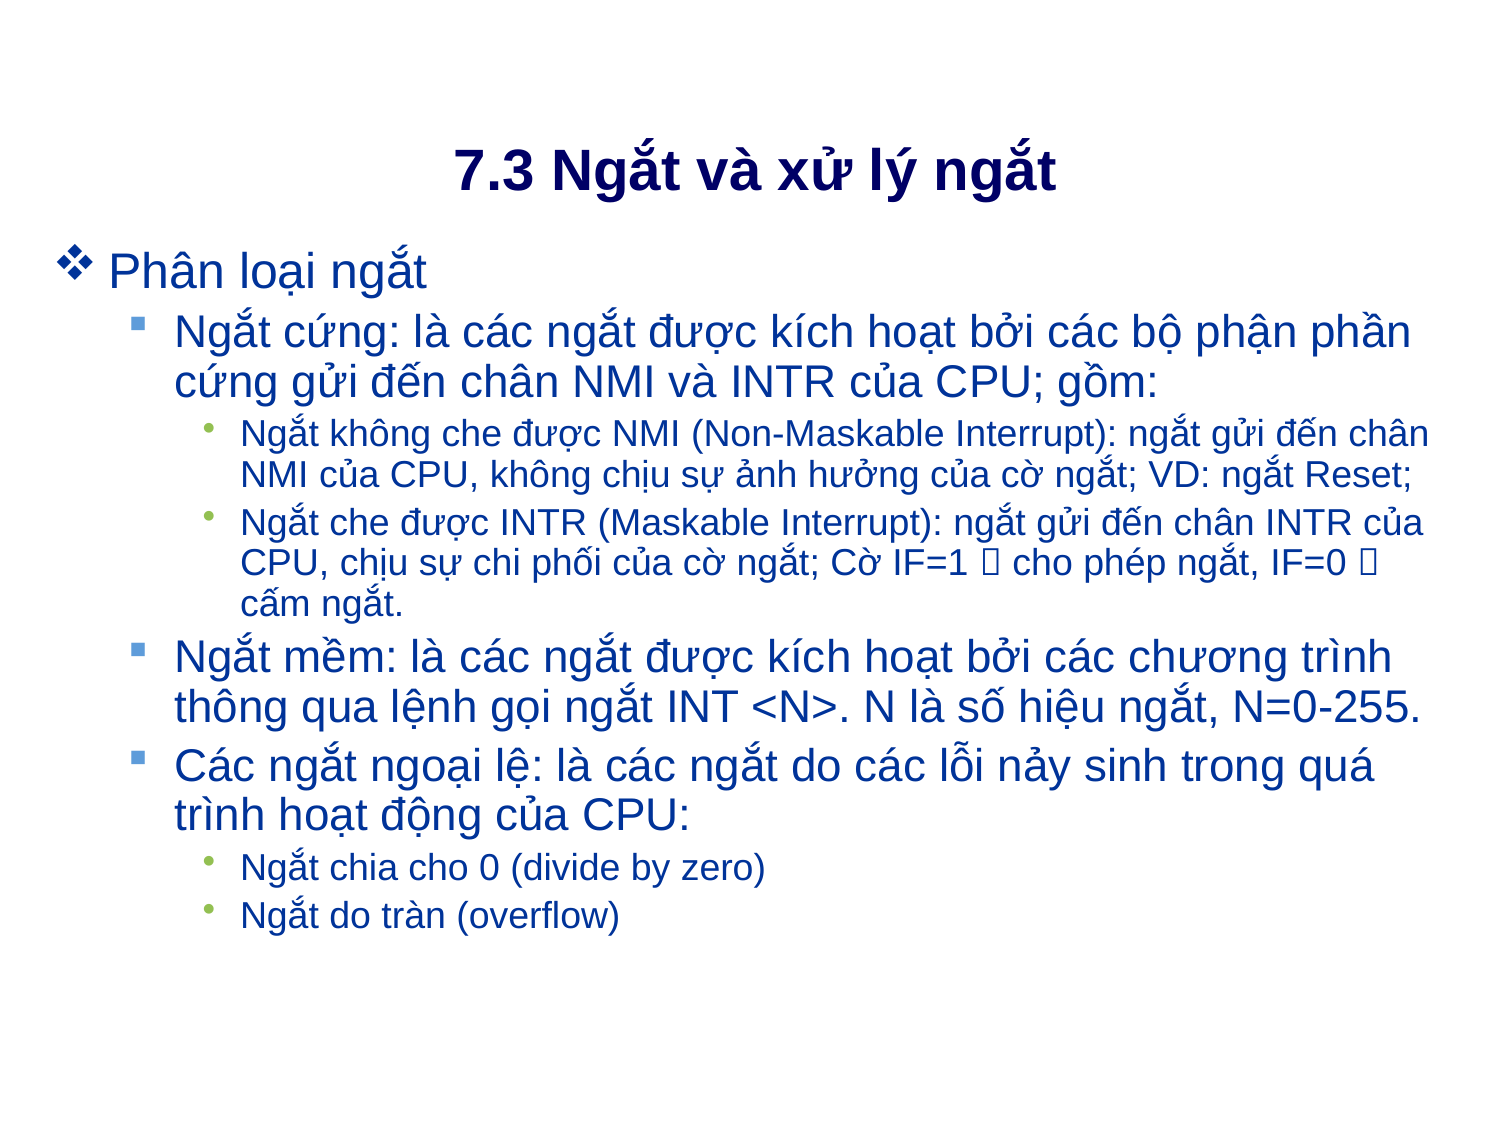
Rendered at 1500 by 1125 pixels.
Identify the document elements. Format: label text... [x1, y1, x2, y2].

title 7.3 Ngắt và xử lý ngắt [37, 125, 1474, 211]
list Phân loại ngắt Ngắt cứng: là các ngắt được kích hoạt bởi các bộ phận phần cứng gửi đến chân NMI và INTR của CPU; gồm: Ngắt không che được NMI (Non-Maskable Interrupt): ngắt gửi đến chân NMI của CPU, không chịu sự ảnh hưởng của cờ ngắt; VD: ngắt Reset; Ngắt che được INTR (Maskable Interrupt): ngắt gửi đến chân INTR của CPU, chịu sự chi phối của cờ ngắt; Cờ IF=1  cho phép ngắt, IF=0  cấm ngắt. Ngắt mềm: là các ngắt được kích hoạt bởi các chương trình thông qua lệnh gọi ngắt INT <N>. N là số hiệu ngắt, N=0-255. Các ngắt ngoại lệ: là các ngắt do các lỗi nảy sinh trong quá trình hoạt động của CPU: Ngắt chia cho 0 (divide by zero) Ngắt do tràn (overflow) [37, 237, 1474, 1005]
